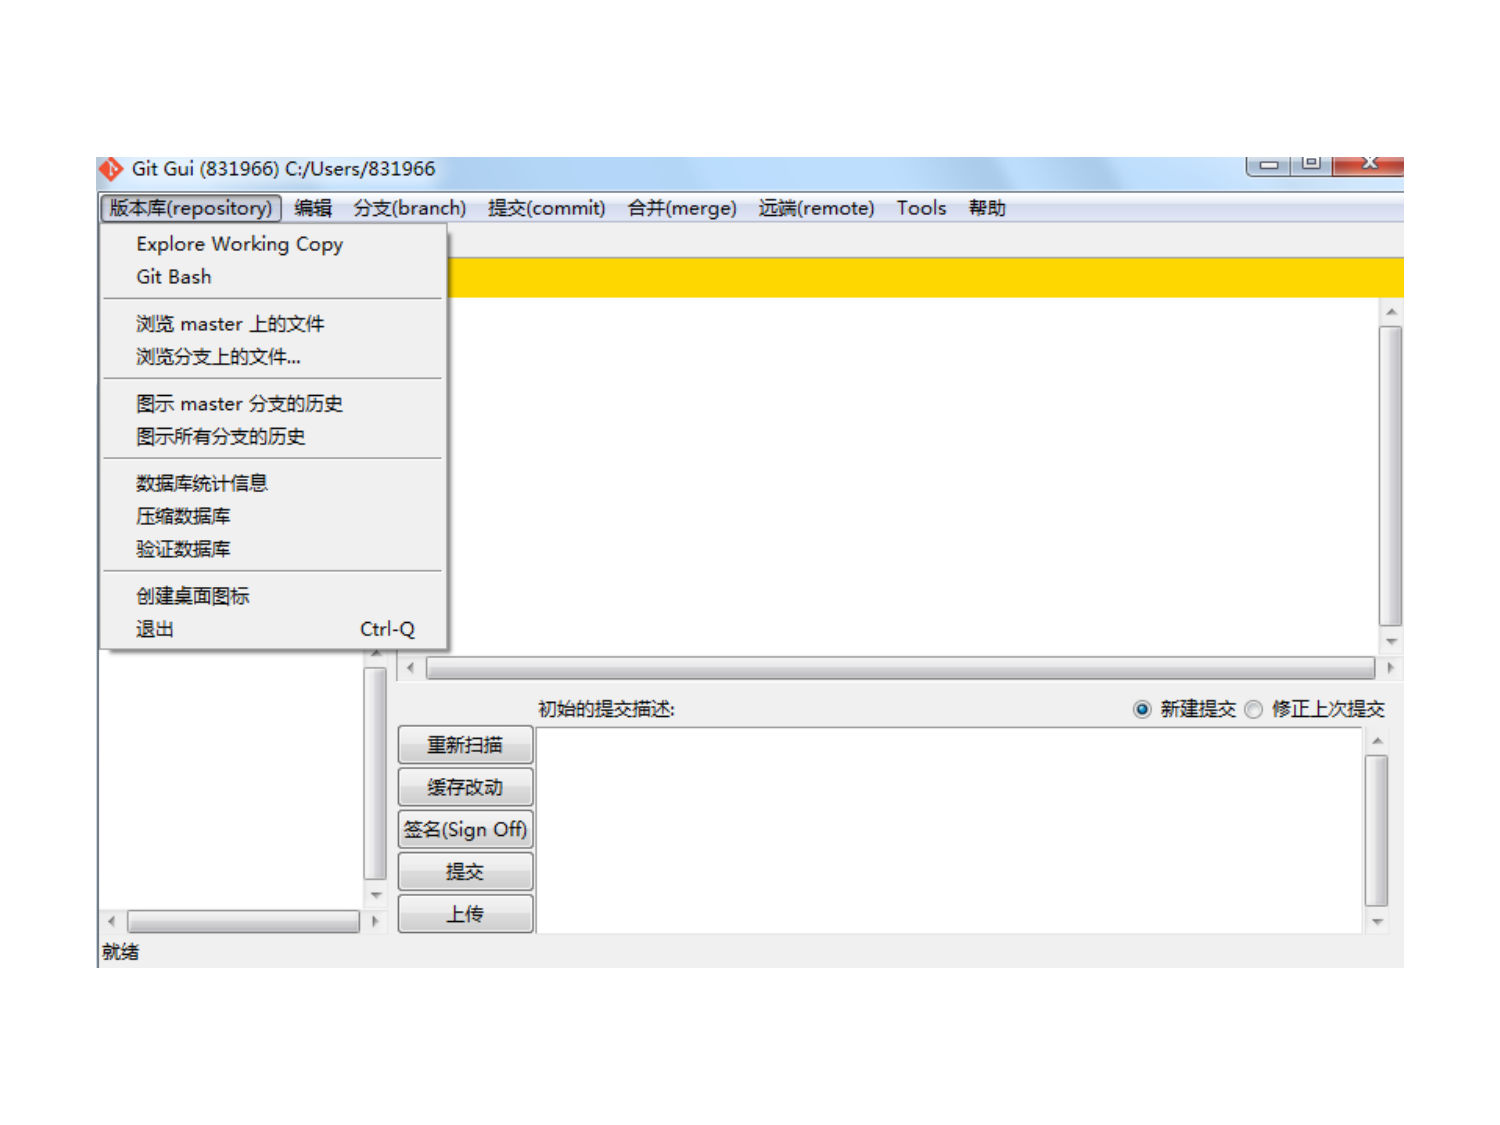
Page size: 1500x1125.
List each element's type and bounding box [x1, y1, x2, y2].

picture [96, 157, 1404, 968]
